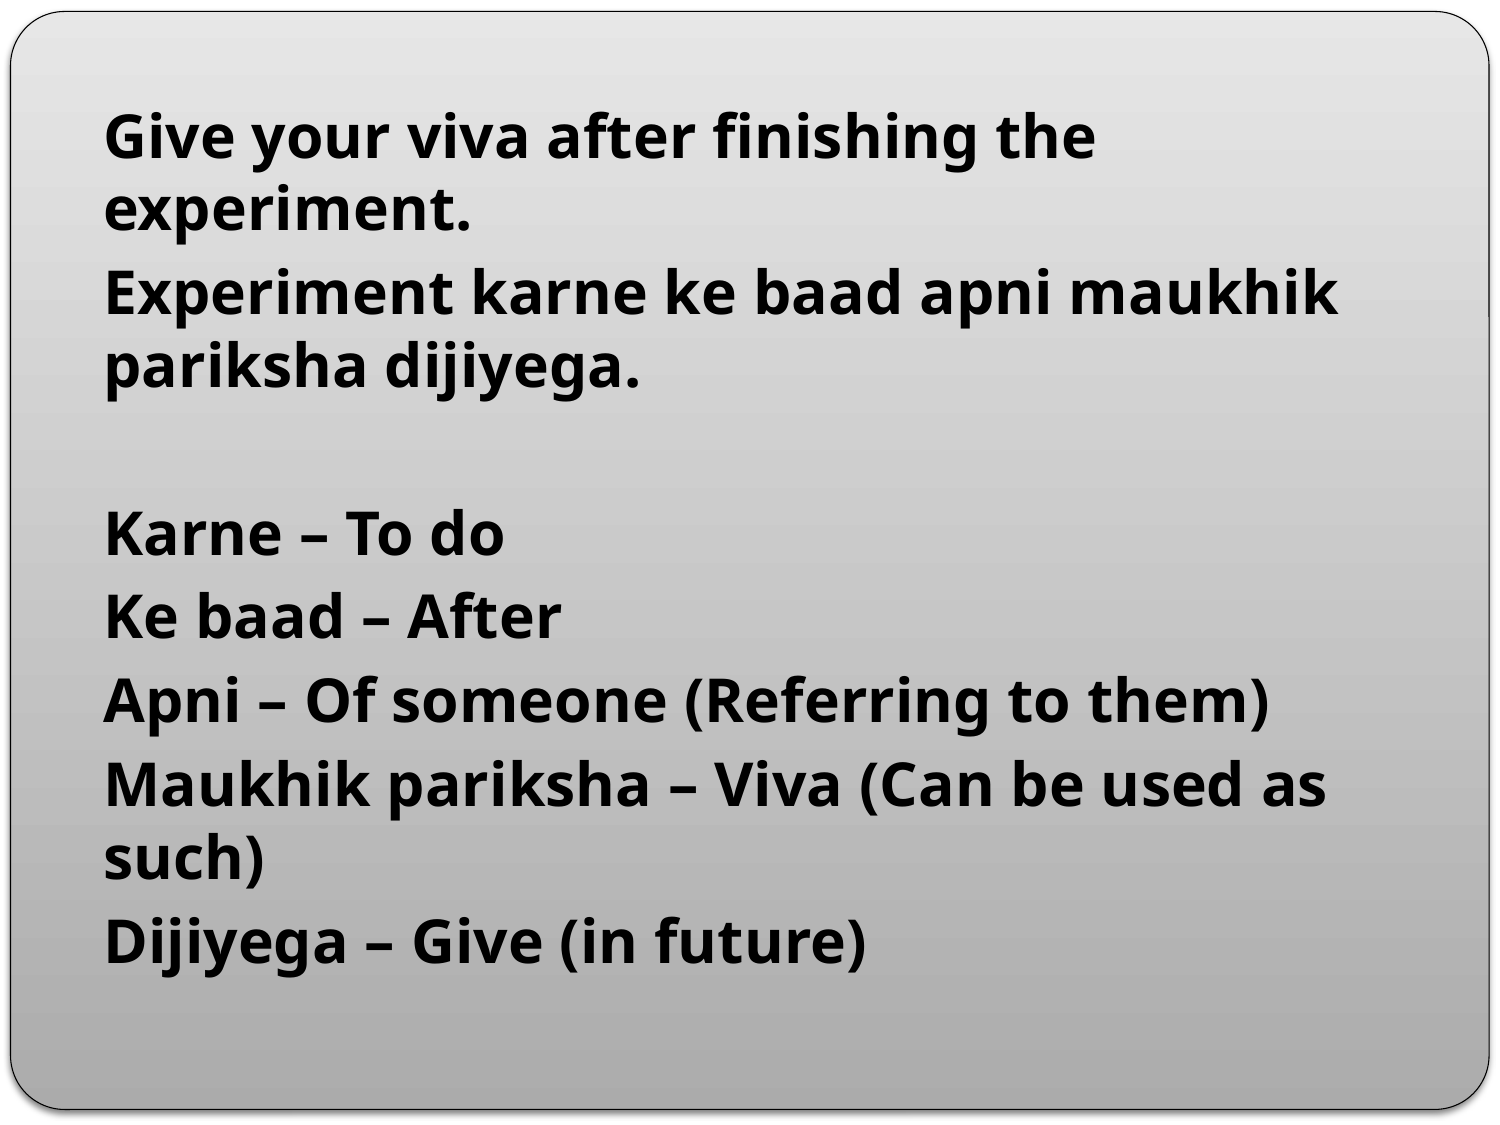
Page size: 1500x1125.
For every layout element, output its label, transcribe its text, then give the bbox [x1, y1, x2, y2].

list Give your viva after finishing the experiment. Experiment karne ke baad apni maukhik pariksha dijiyega. Karne – To do Ke baad – After Apni – Of someone (Referring to them) Maukhik pariksha – Viva (Can be used as such) Dijiyega – Give (in future) [88, 90, 1425, 988]
